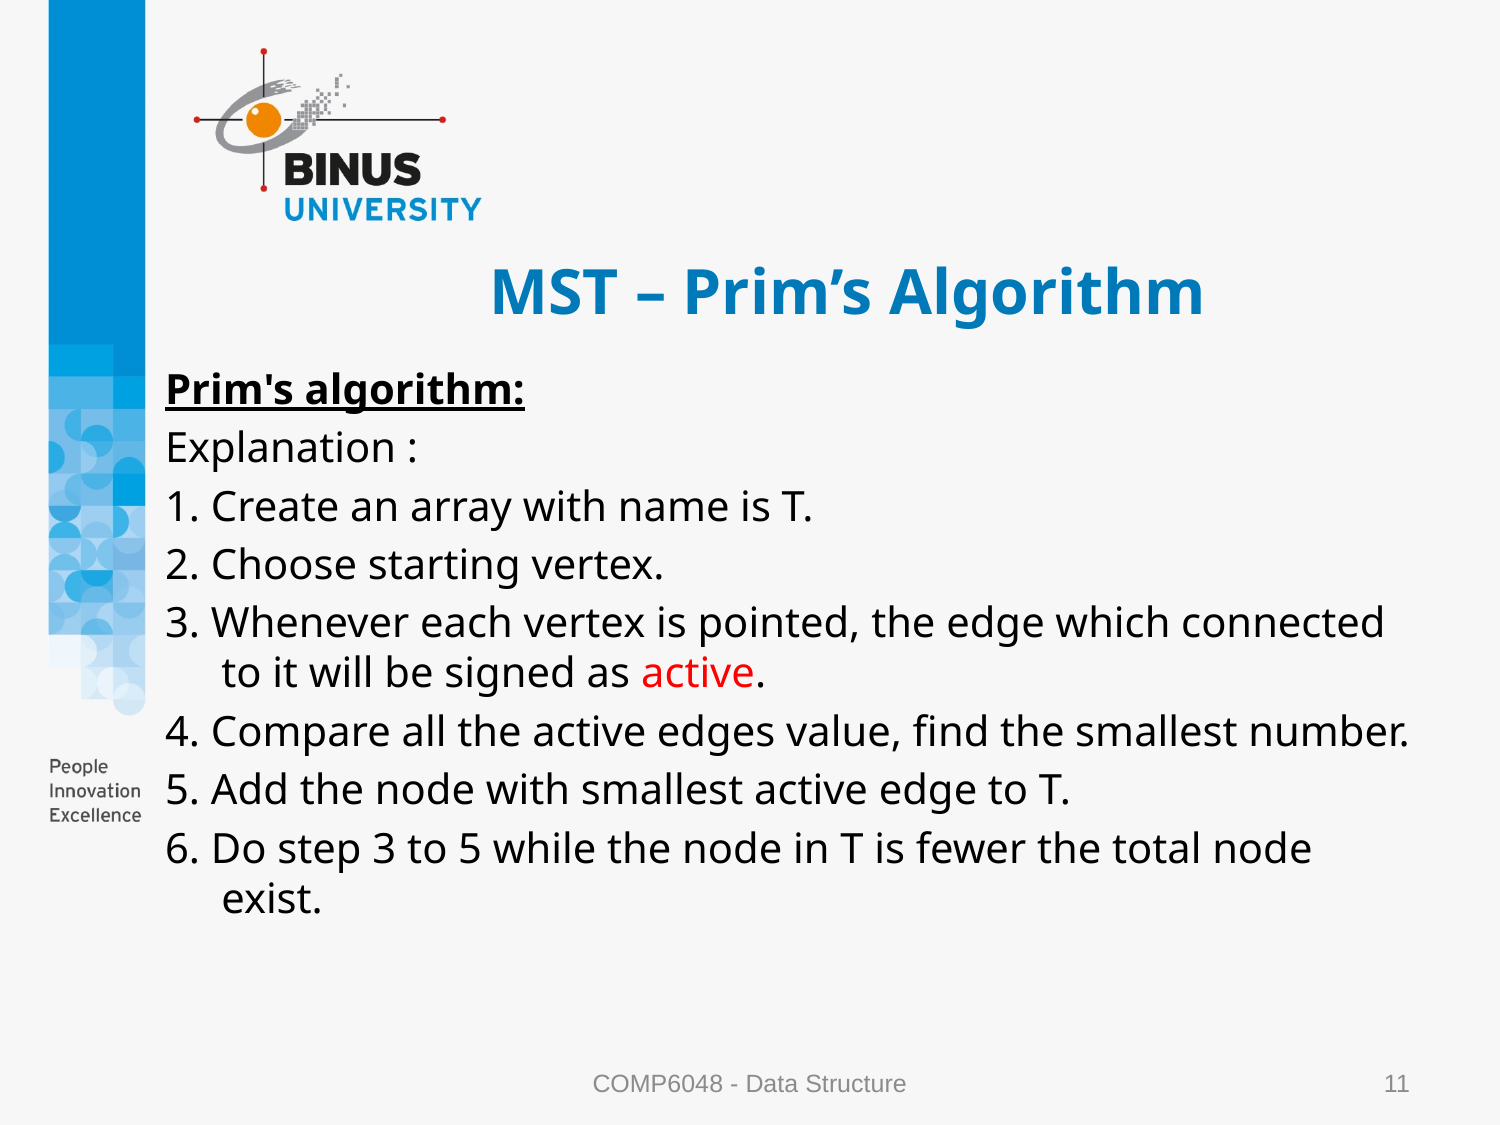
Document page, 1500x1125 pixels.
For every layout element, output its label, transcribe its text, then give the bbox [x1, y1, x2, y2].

list Prim's algorithm: Explanation : 1. Create an array with name is T. 2. Choose starting vertex. 3. Whenever each vertex is pointed, the edge which connected to it will be signed as active. 4. Compare all the active edges value, find the smallest number. 5. Add the node with smallest active edge to T. 6. Do step 3 to 5 while the node in T is fewer the total node exist. [150, 354, 1438, 1059]
title MST – Prim’s Algorithm [287, 224, 1409, 354]
picture [0, 0, 1500, 845]
slide_number 11 [1074, 1059, 1425, 1113]
footer COMP6048 - Data Structure [512, 1059, 988, 1113]
